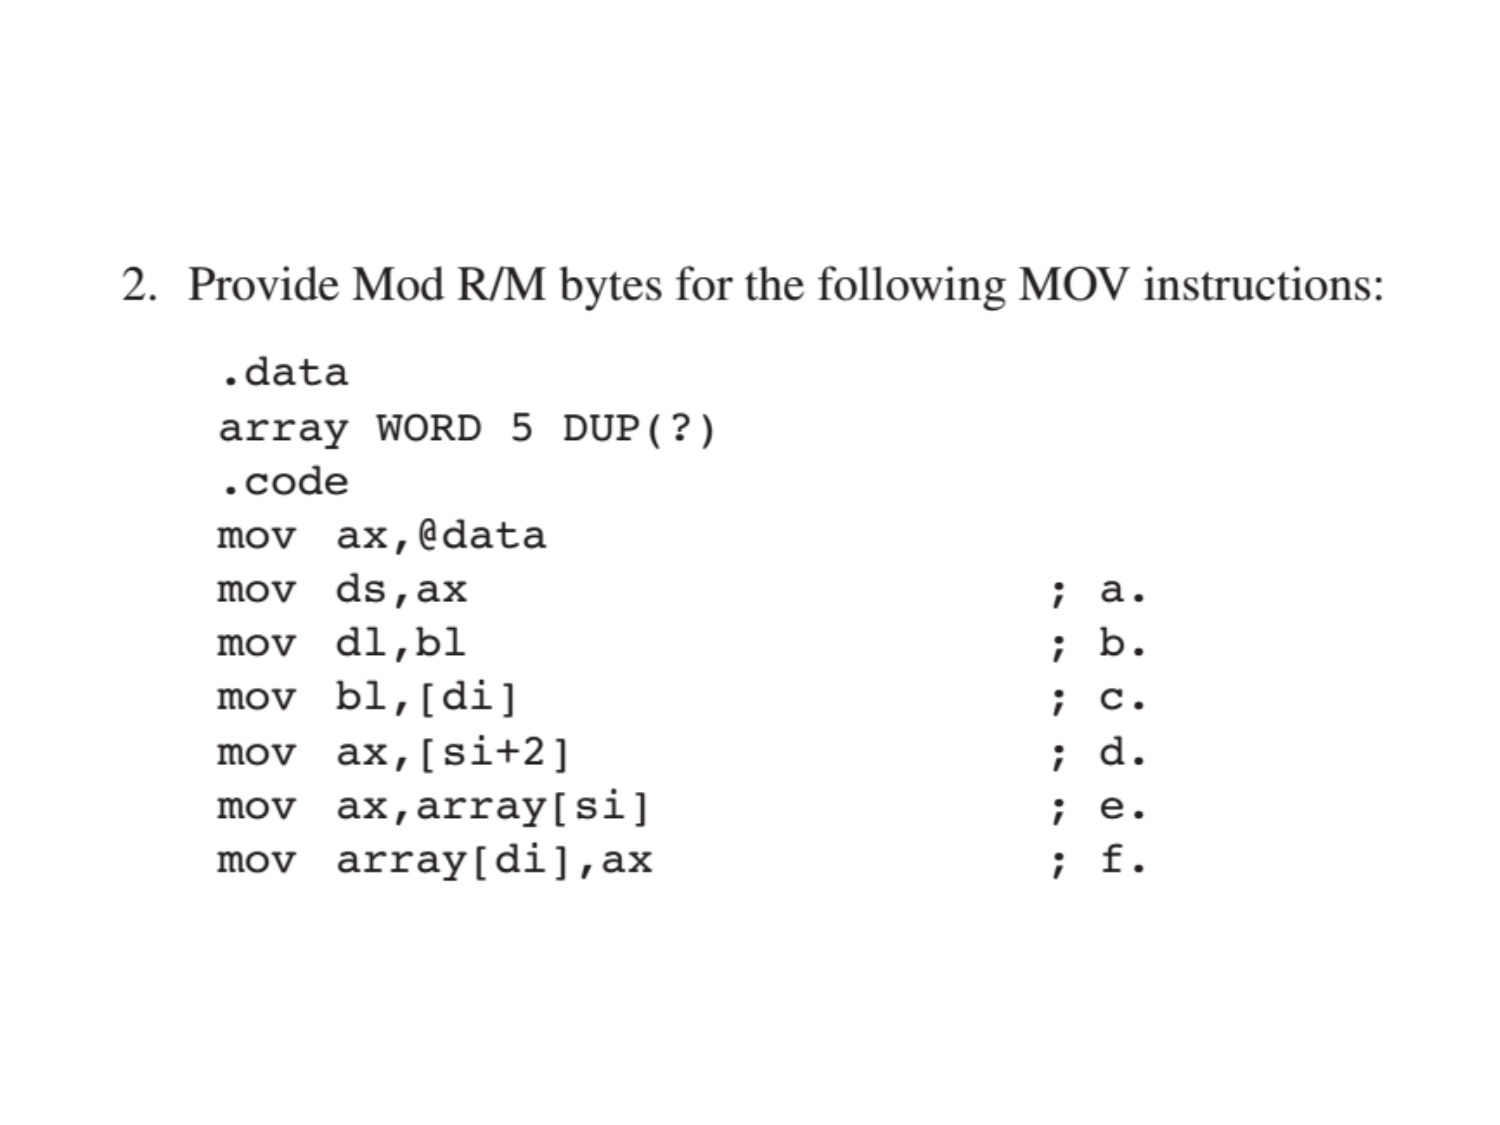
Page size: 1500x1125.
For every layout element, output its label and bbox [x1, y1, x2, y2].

picture [105, 250, 1397, 896]
